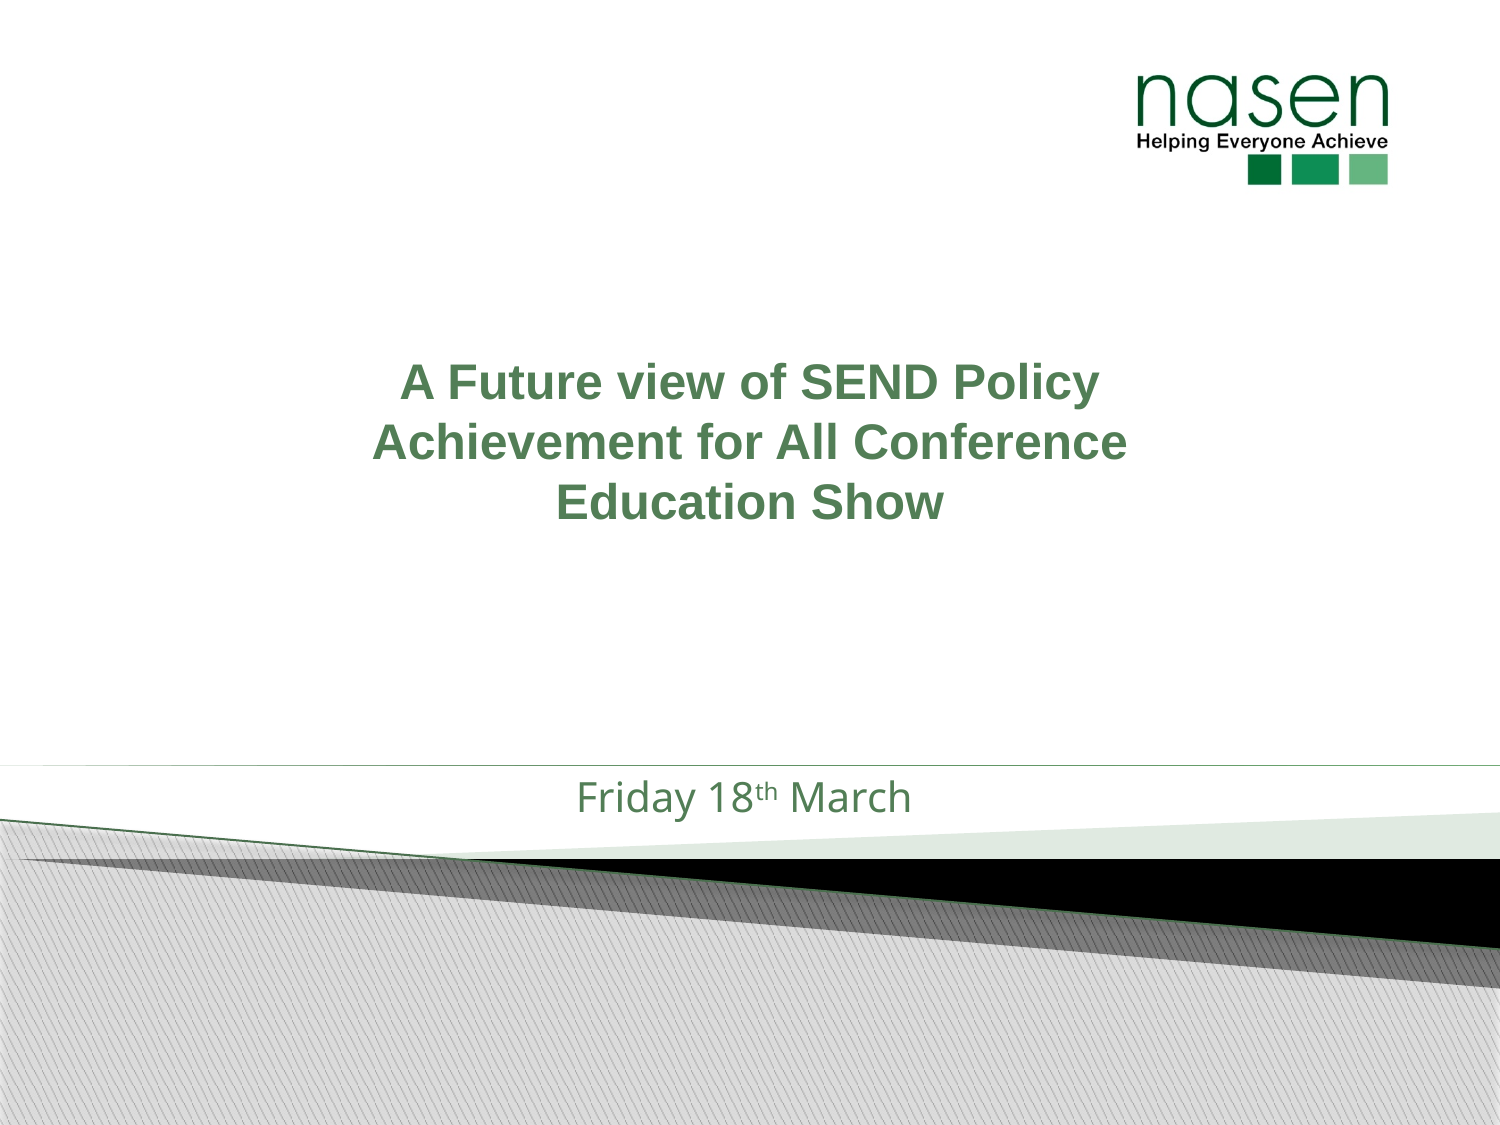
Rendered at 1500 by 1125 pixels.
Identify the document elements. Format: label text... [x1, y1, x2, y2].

subtitle Friday 18th March [112, 692, 1388, 831]
picture [1124, 62, 1401, 198]
title A Future view of SEND Policy Achievement for All Conference Education Show [112, 243, 1388, 657]
picture [5, 859, 1500, 989]
